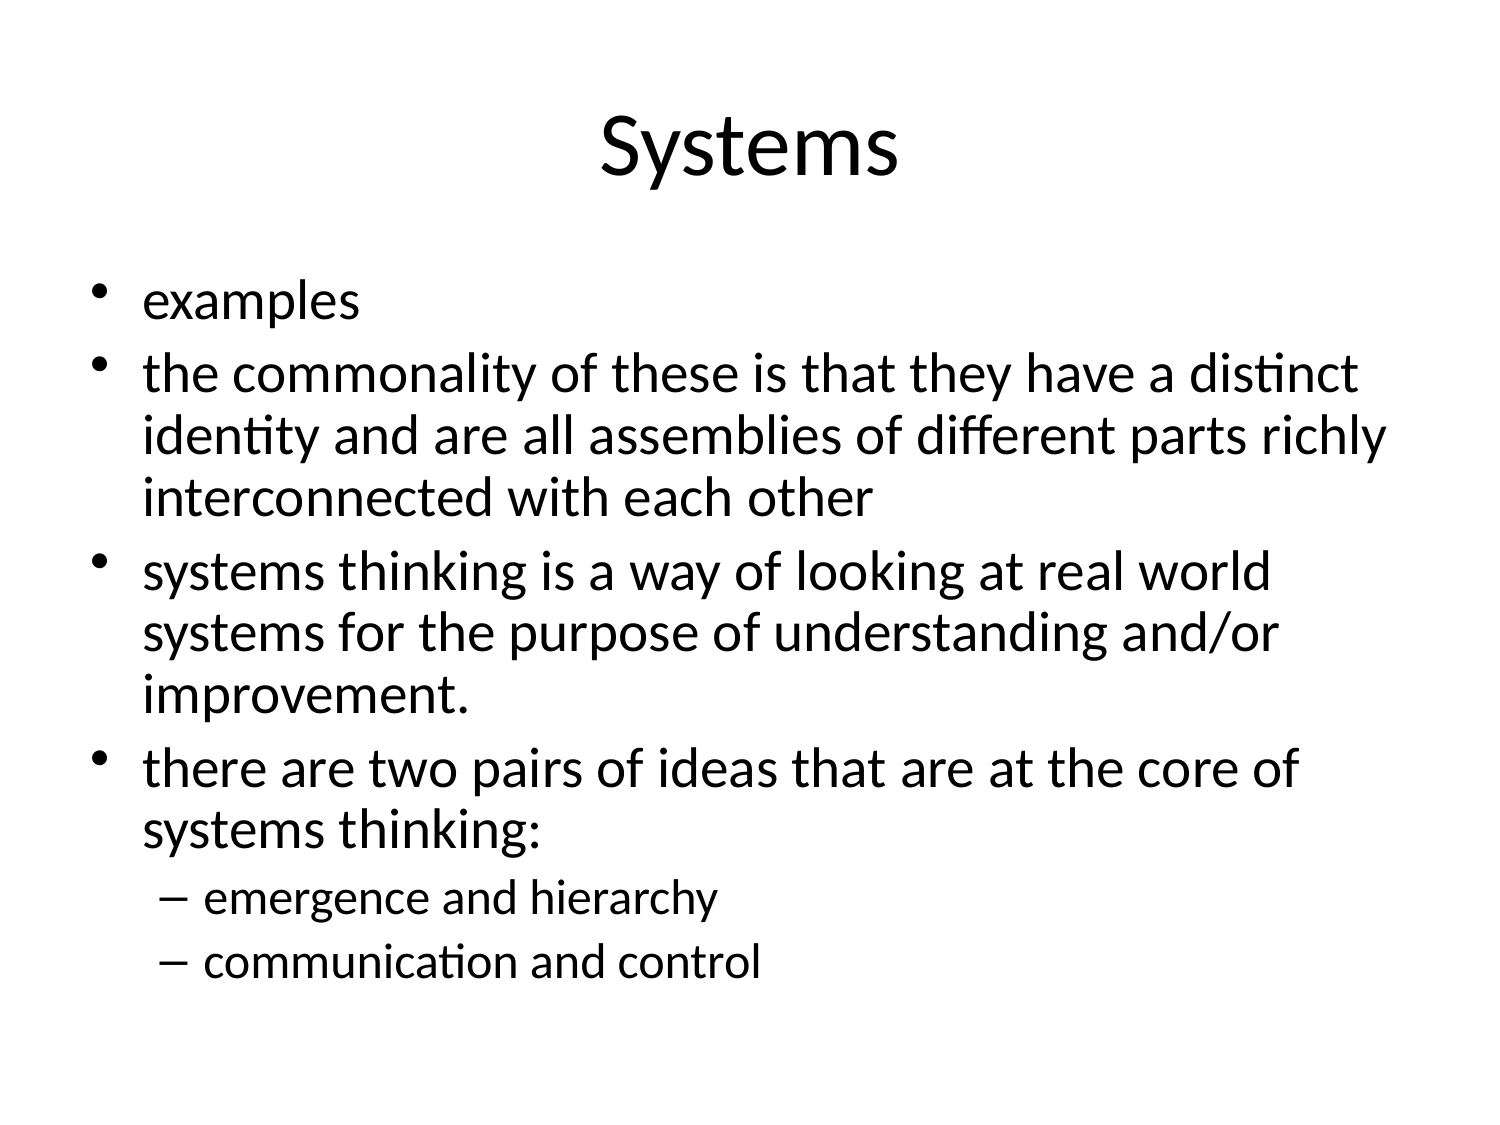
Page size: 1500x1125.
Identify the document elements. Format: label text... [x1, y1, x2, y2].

title Systems [75, 45, 1425, 233]
list examples the commonality of these is that they have a distinct identity and are all assemblies of different parts richly interconnected with each other systems thinking is a way of looking at real world systems for the purpose of understanding and/or improvement. there are two pairs of ideas that are at the core of systems thinking: emergence and hierarchy communication and control [75, 262, 1425, 1005]
